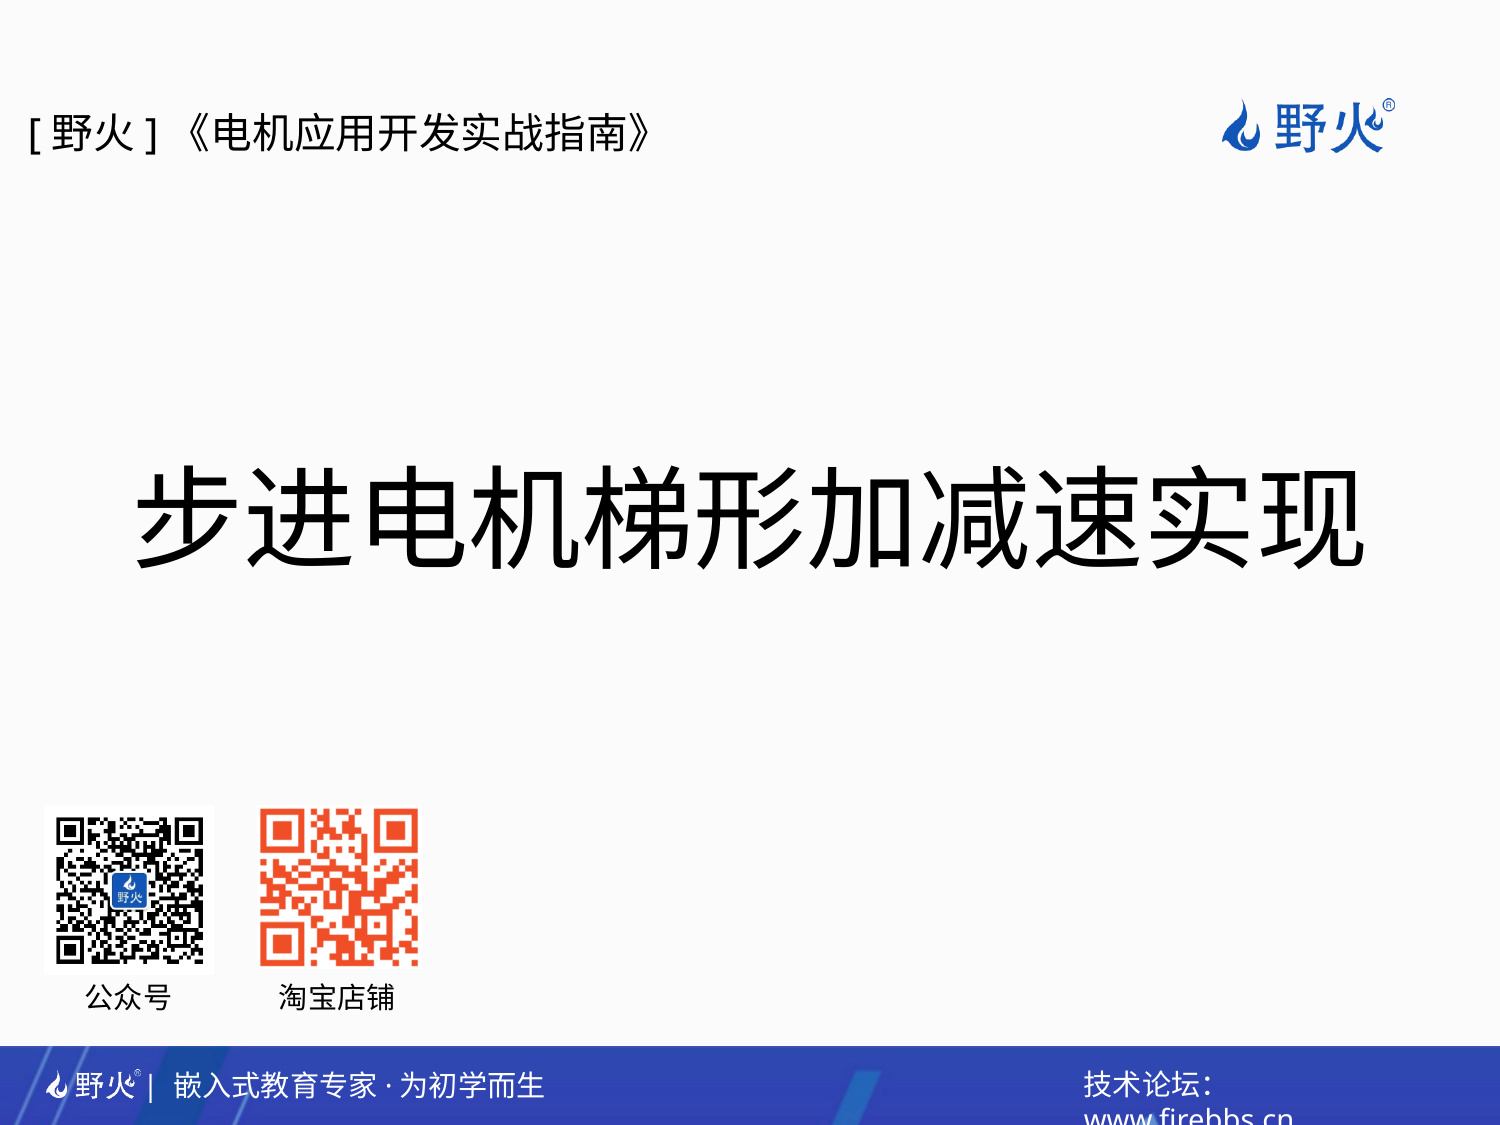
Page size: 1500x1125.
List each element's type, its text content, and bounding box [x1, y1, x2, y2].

picture [1222, 98, 1395, 153]
picture [1092, 1117, 1097, 1125]
picture [1126, 1115, 1132, 1125]
picture [1115, 1117, 1120, 1125]
text_box 步进电机梯形加减速实现 [94, 373, 1406, 591]
picture [1138, 1117, 1143, 1125]
picture [1209, 1116, 1218, 1125]
picture [0, 1046, 1500, 1125]
picture [1281, 1116, 1289, 1125]
picture [1103, 1115, 1109, 1125]
picture [257, 805, 422, 969]
picture [44, 805, 214, 975]
picture [1192, 1116, 1200, 1121]
picture [1227, 1116, 1236, 1125]
